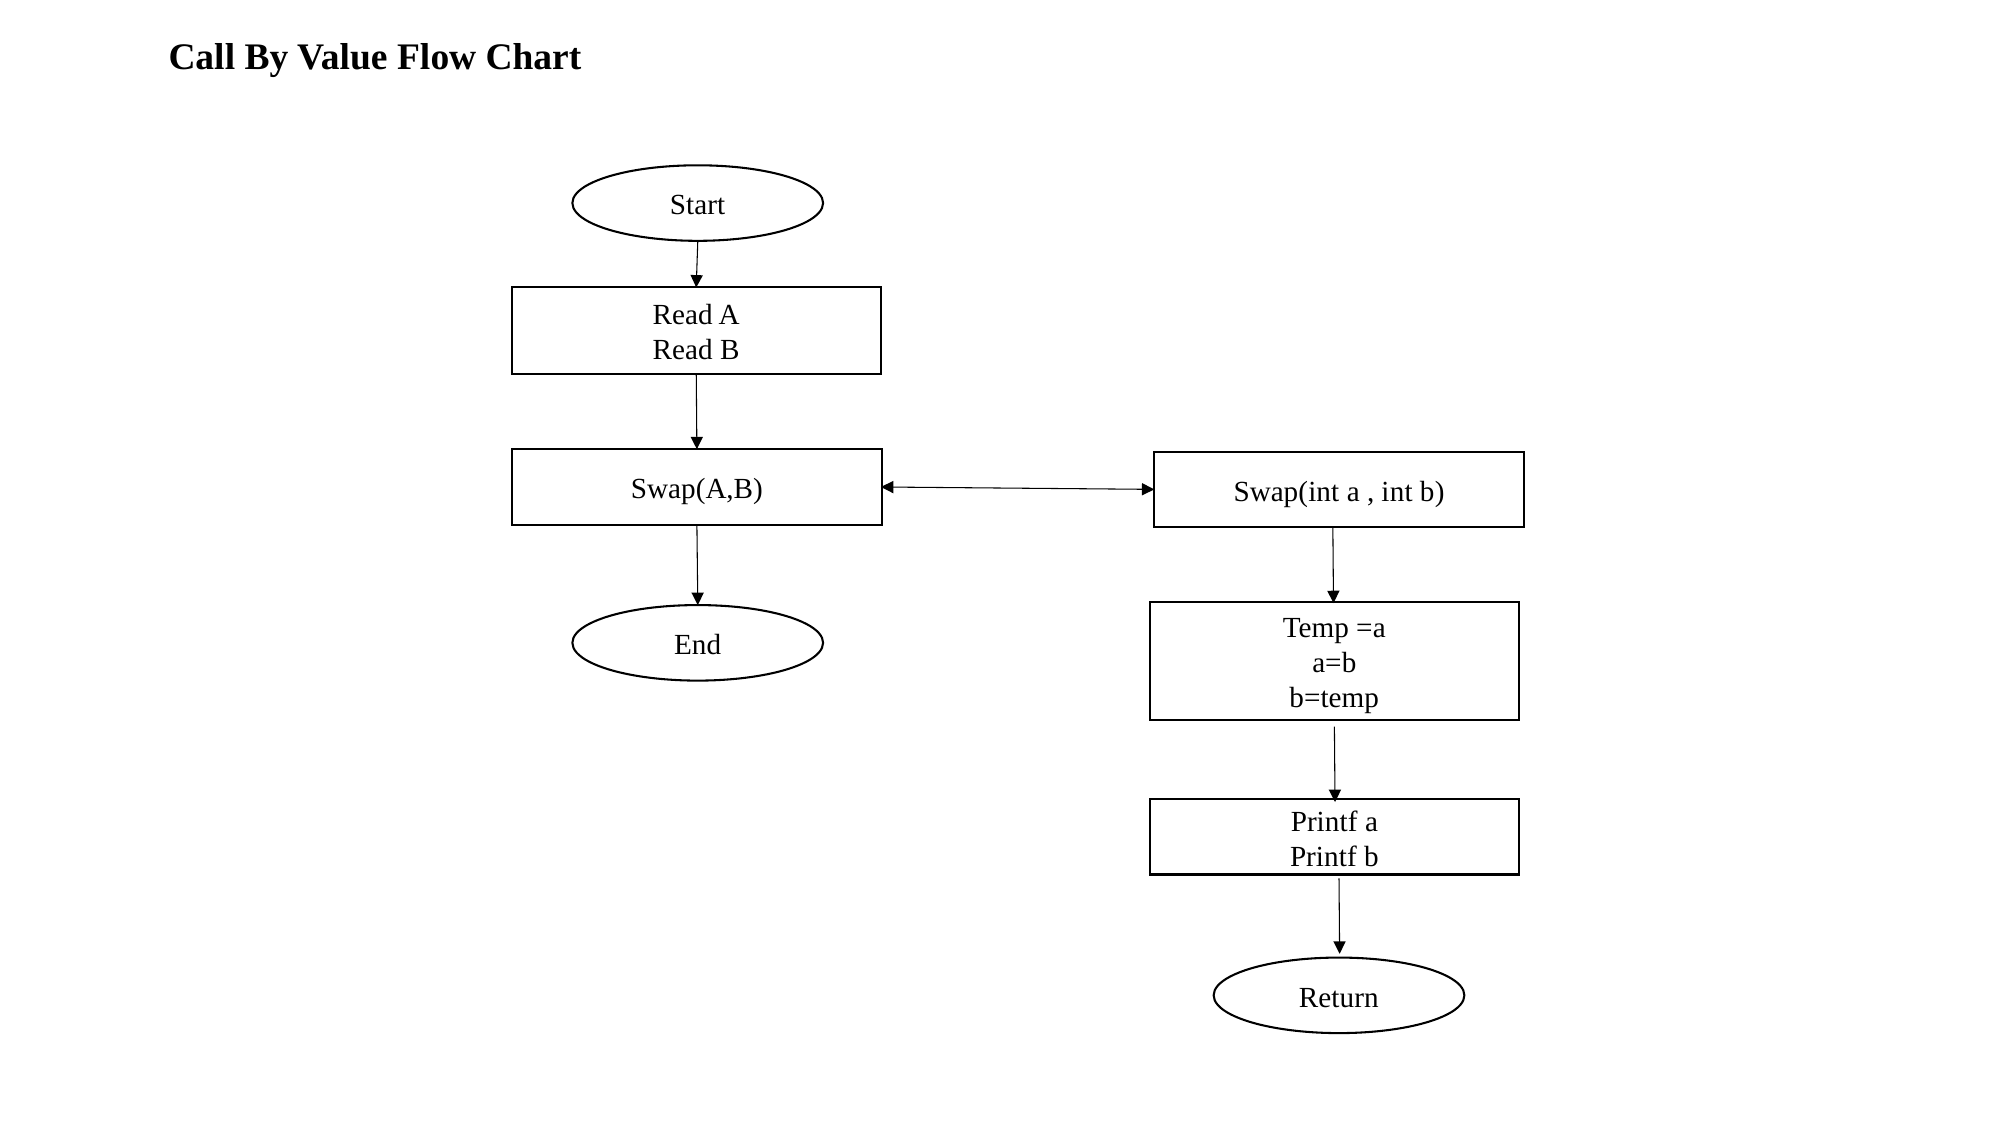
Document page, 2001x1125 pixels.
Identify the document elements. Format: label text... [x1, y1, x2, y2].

text_box Call By Value Flow Chart [153, 24, 856, 85]
text_box Swap(int a , int b) [1153, 451, 1525, 528]
text_box End [571, 604, 825, 682]
text_box Swap(A,B) [511, 448, 883, 526]
text_box Temp =a a=b b=temp [1149, 601, 1520, 721]
text_box Return [1212, 956, 1466, 1035]
text_box Printf a Printf b [1149, 798, 1520, 876]
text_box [880, 486, 1155, 490]
text_box Read A Read B [511, 286, 882, 375]
text_box Start [571, 164, 825, 242]
